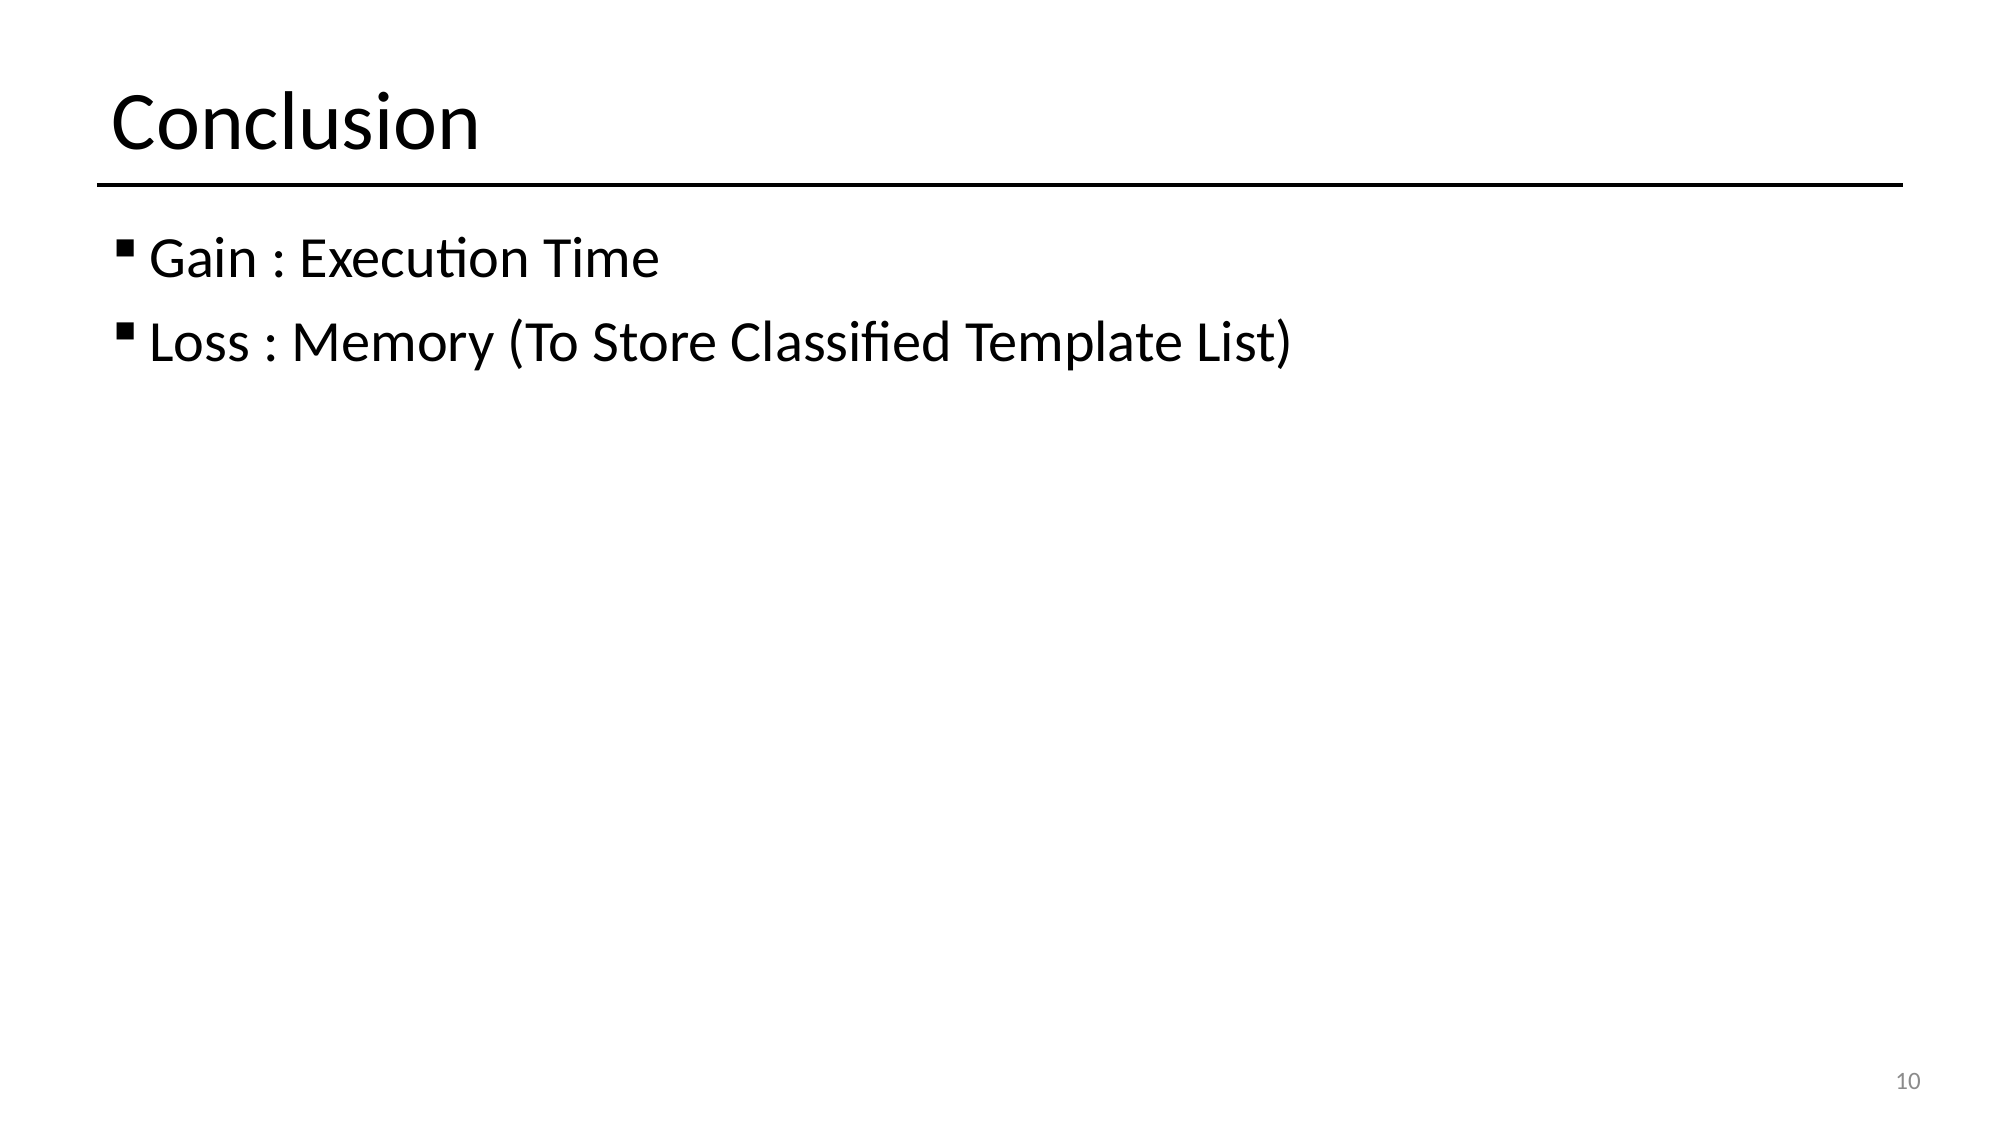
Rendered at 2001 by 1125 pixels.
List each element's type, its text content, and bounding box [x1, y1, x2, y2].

title Conclusion [96, 59, 1903, 185]
list Gain : Execution Time Loss : Memory (To Store Classified Template List) [96, 219, 1903, 1014]
